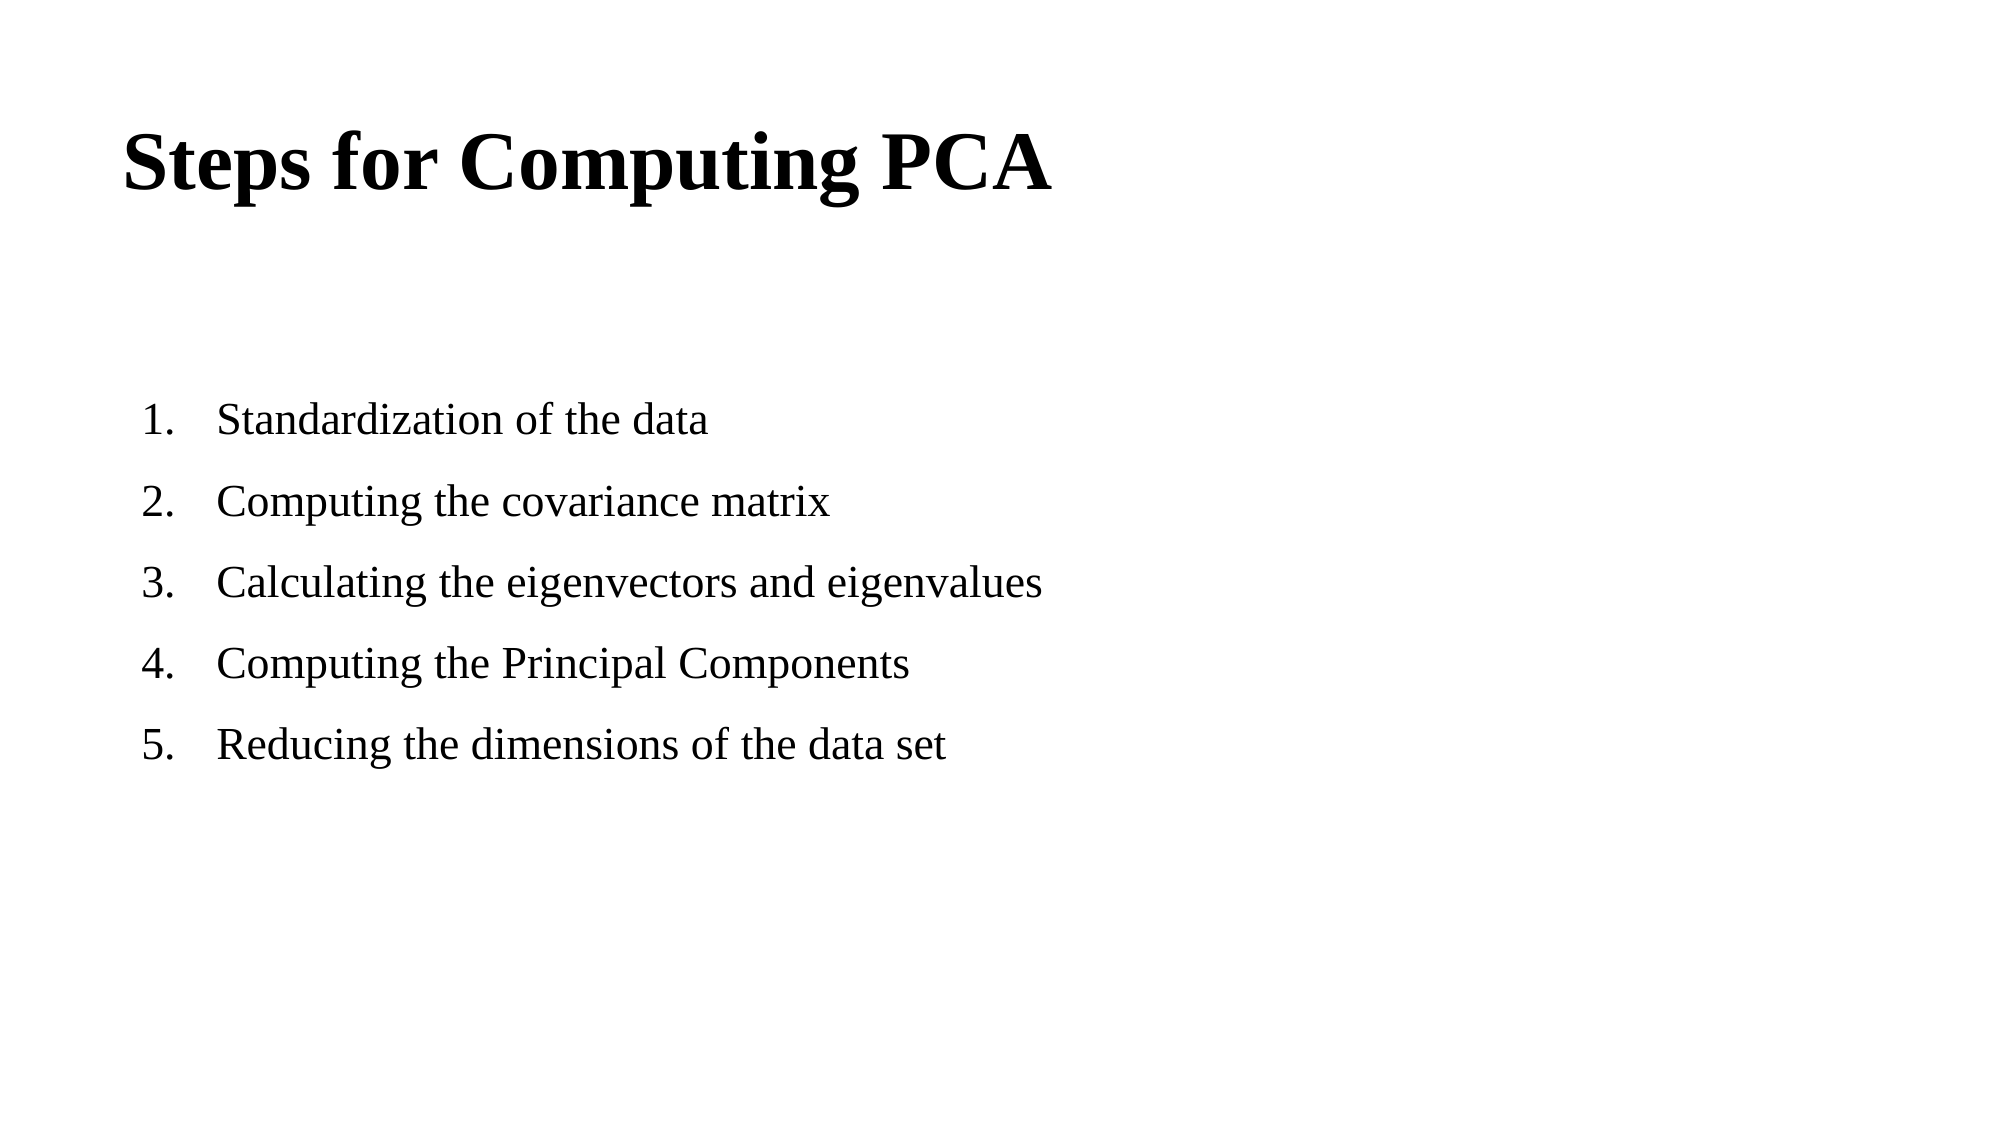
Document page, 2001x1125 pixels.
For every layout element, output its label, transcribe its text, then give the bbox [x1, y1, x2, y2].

title Steps for Computing PCA [107, 99, 1998, 325]
list Standardization of the data Computing the covariance matrix Calculating the eigenvectors and eigenvalues Computing the Principal Components Reducing the dimensions of the data set [121, 373, 1873, 988]
